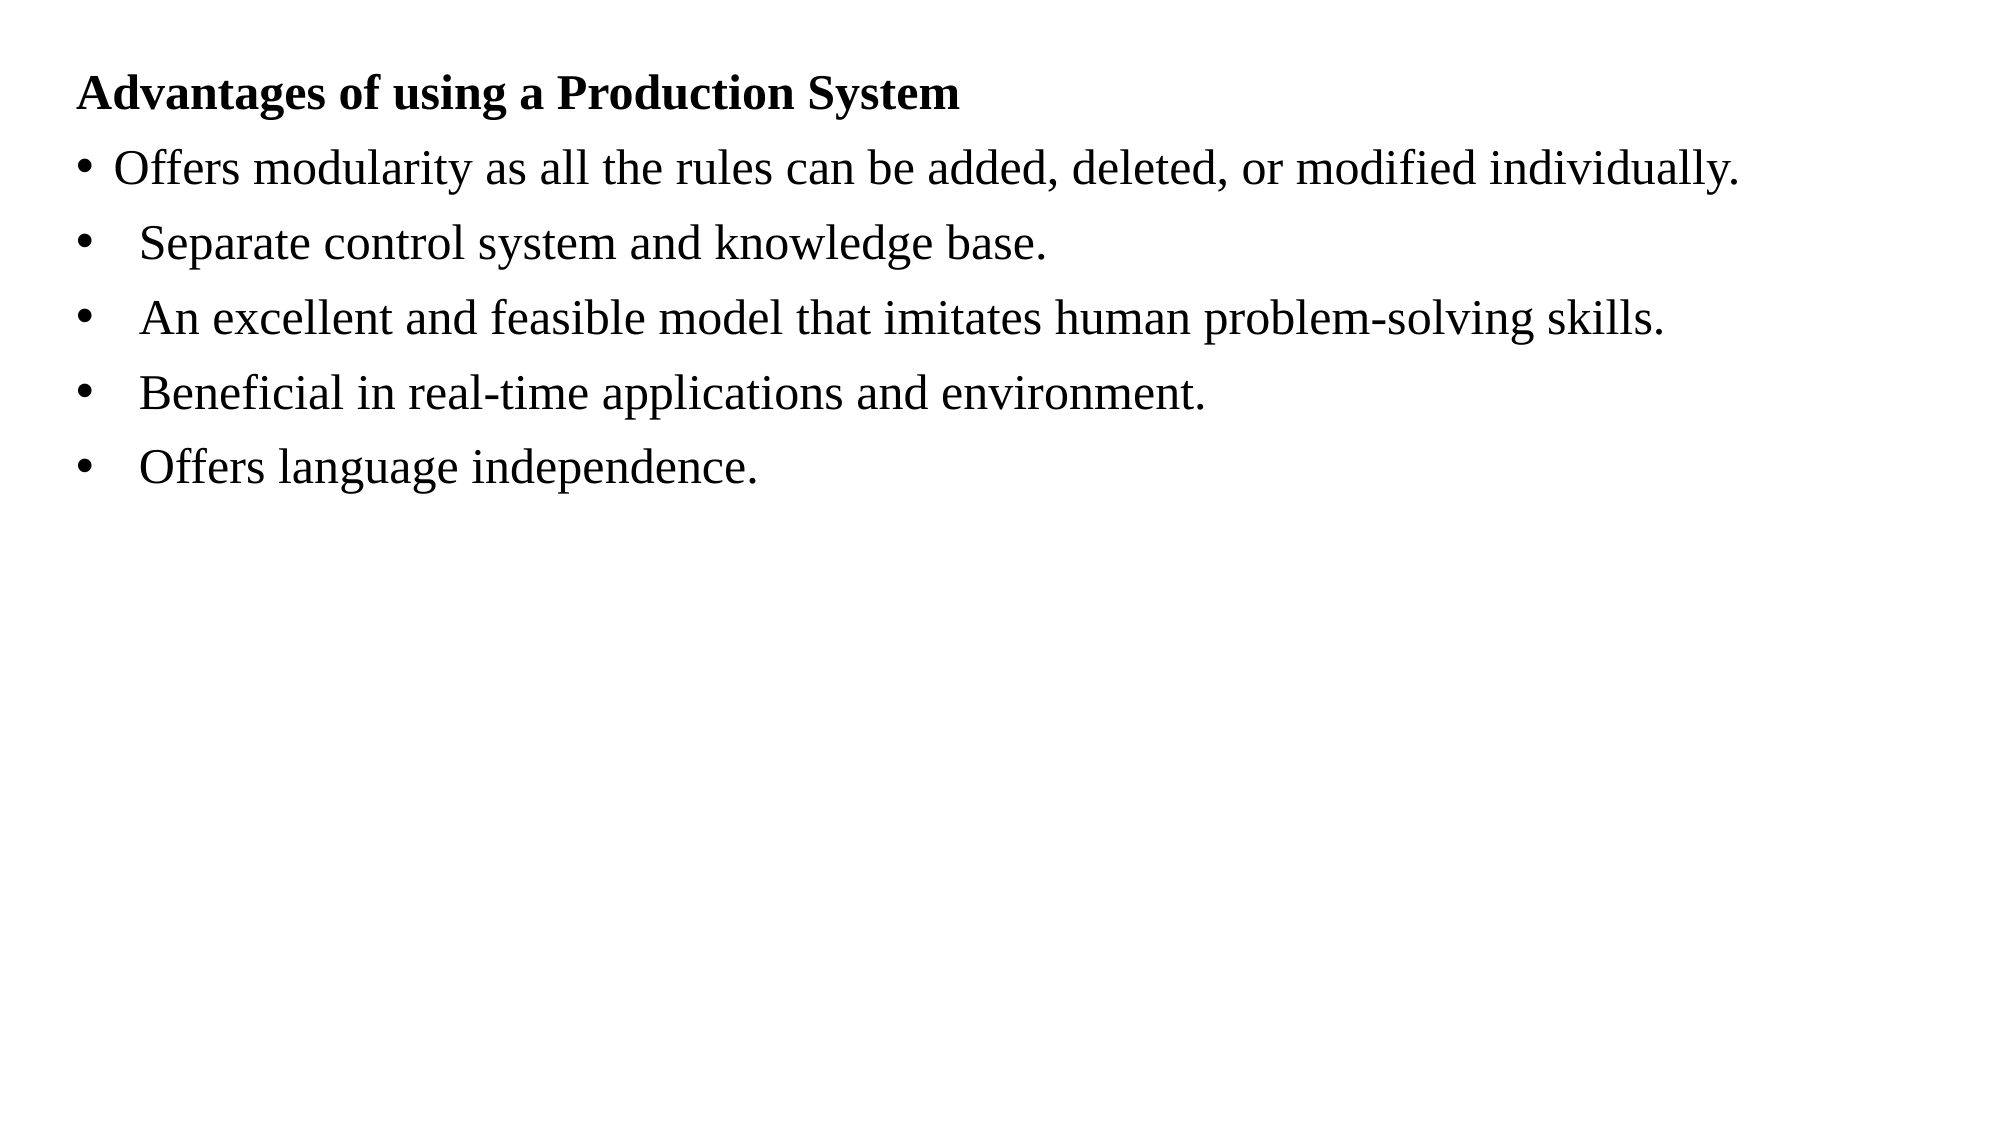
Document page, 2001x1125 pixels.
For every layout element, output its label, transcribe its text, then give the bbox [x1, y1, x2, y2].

list Advantages of using a Production System Offers modularity as all the rules can be added, deleted, or modified individually. Separate control system and knowledge base. An excellent and feasible model that imitates human problem-solving skills. Beneficial in real-time applications and environment. Offers language independence. [61, 59, 1863, 1014]
